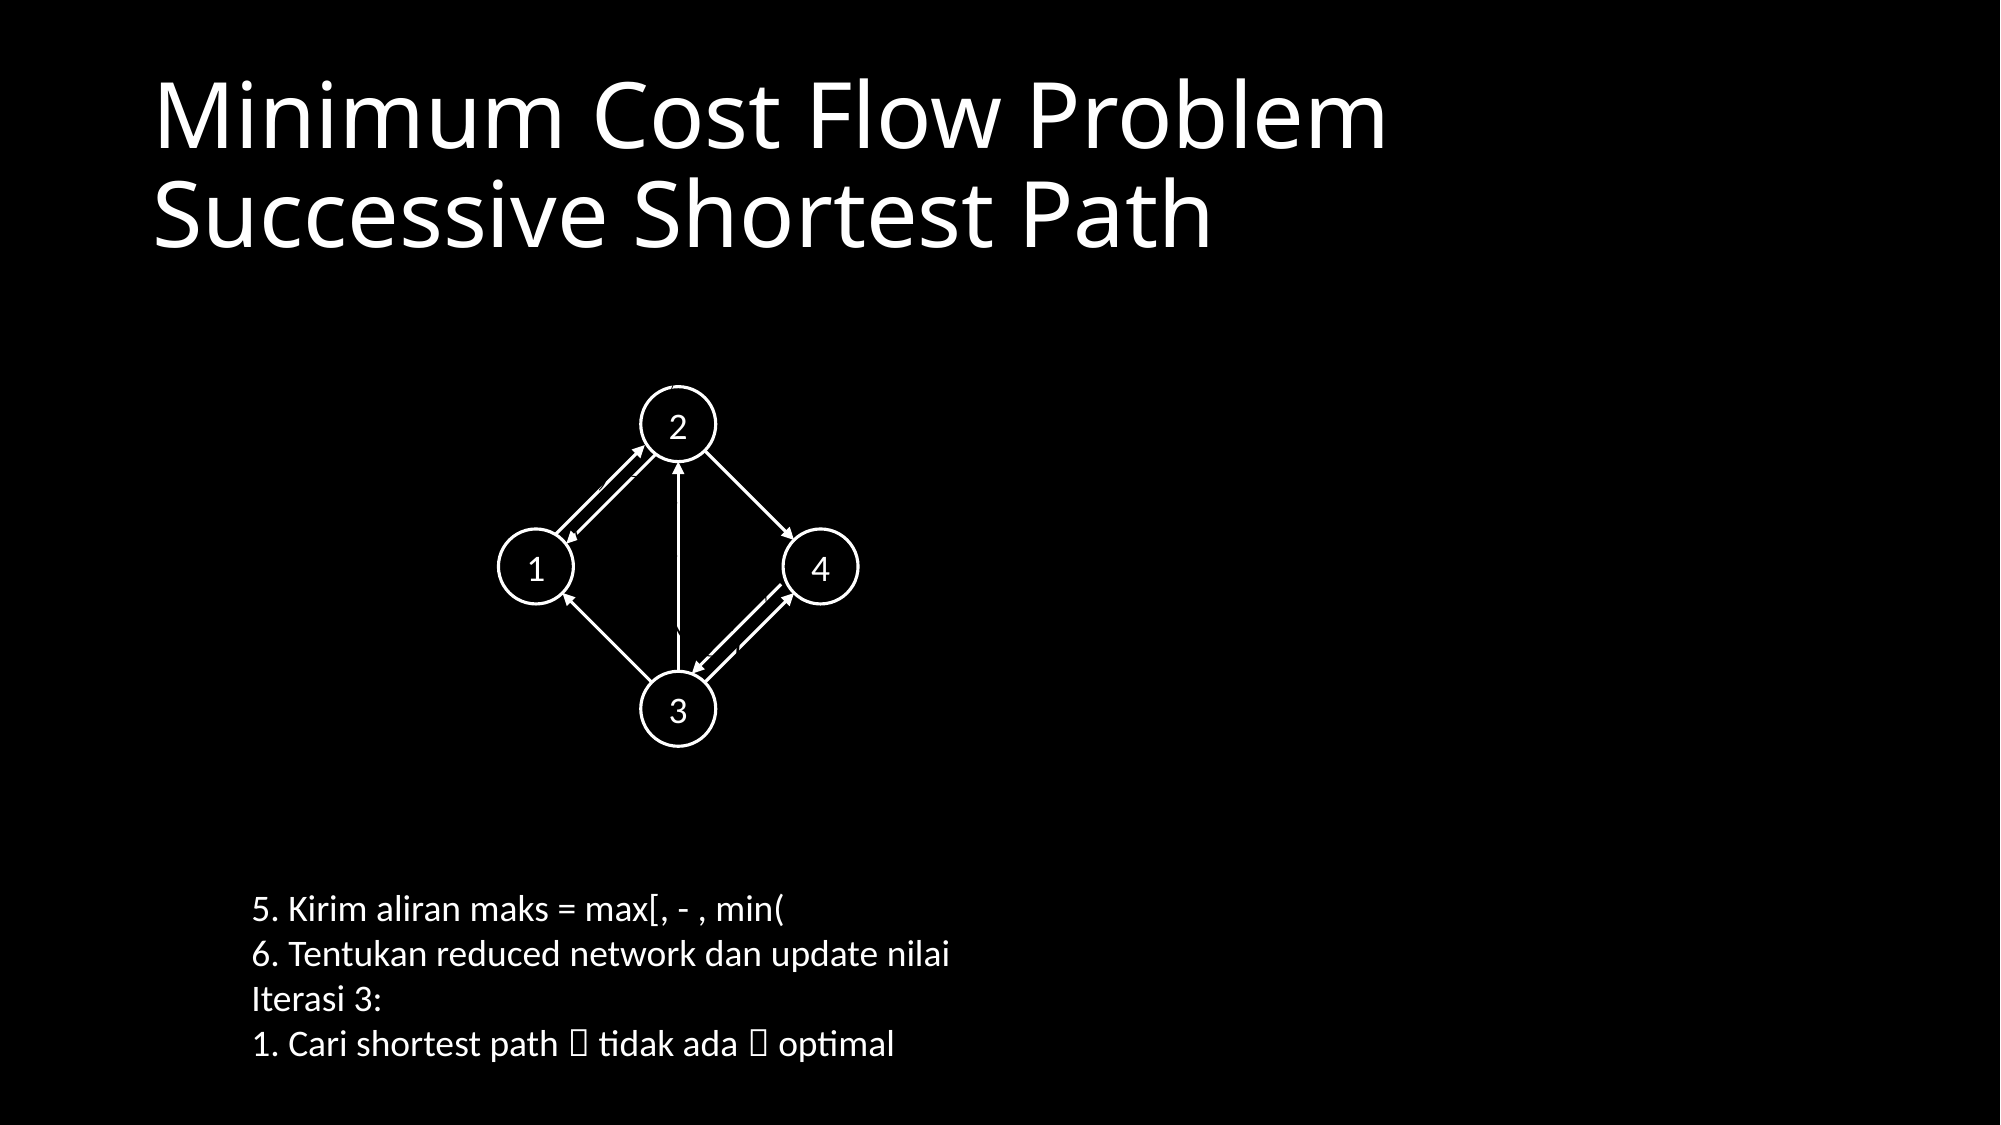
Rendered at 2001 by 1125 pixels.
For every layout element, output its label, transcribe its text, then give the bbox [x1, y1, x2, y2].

text_box 1 [496, 527, 575, 606]
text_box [704, 592, 795, 683]
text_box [566, 454, 656, 544]
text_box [562, 592, 652, 683]
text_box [704, 450, 795, 540]
text_box 2 [639, 385, 718, 464]
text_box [691, 584, 782, 674]
text_box 4 [781, 527, 860, 606]
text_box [555, 445, 645, 535]
text_box 3 [639, 669, 718, 748]
title Minimum Cost Flow Problem Successive Shortest Path [137, 59, 1863, 278]
